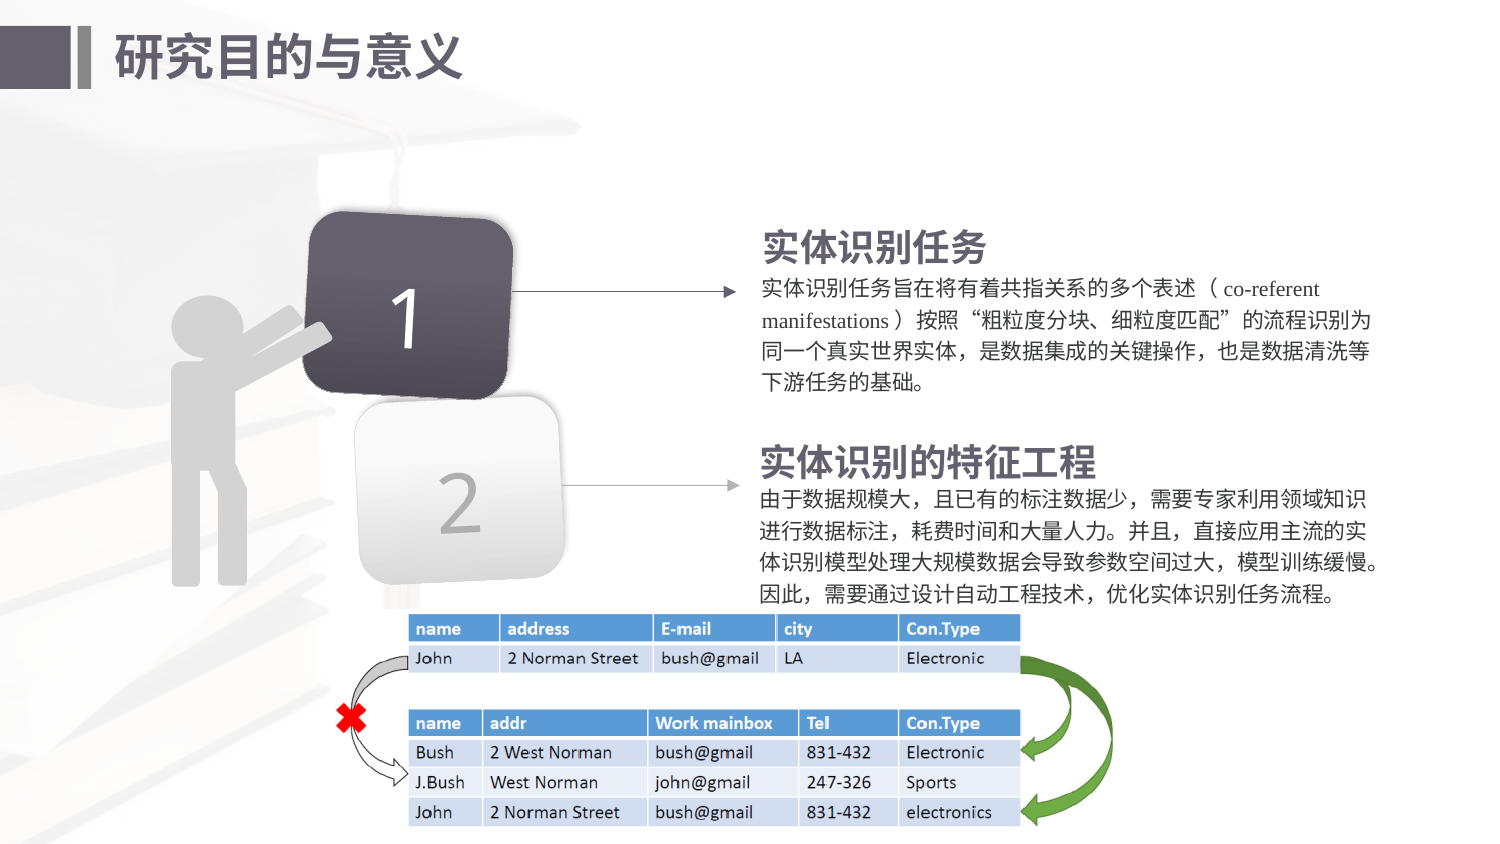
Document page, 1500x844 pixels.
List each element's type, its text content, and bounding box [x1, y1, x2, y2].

picture [332, 609, 1124, 844]
title 研究目的与意义 [103, 11, 1439, 93]
text_box 1 [302, 211, 514, 400]
text_box 实体识别任务 [762, 206, 1299, 273]
text_box [170, 294, 334, 588]
text_box 实体识别的特征工程 [759, 421, 1296, 489]
text_box 2 [354, 396, 564, 585]
text_box 实体识别任务旨在将有着共指关系的多个表述（co-referent manifestations）按照“粗粒度分块、细粒度匹配”的流程识别为同一个真实世界实体，是数据集成的关键操作，也是数据清洗等下游任务的基础。 [761, 269, 1379, 399]
text_box 由于数据规模大，且已有的标注数据少，需要专家利用领域知识进行数据标注，耗费时间和大量人力。并且，直接应用主流的实体识别模型处理大规模数据会导致参数空间过大，模型训练缓慢。因此，需要通过设计自动工程技术，优化实体识别任务流程。 [759, 480, 1376, 610]
